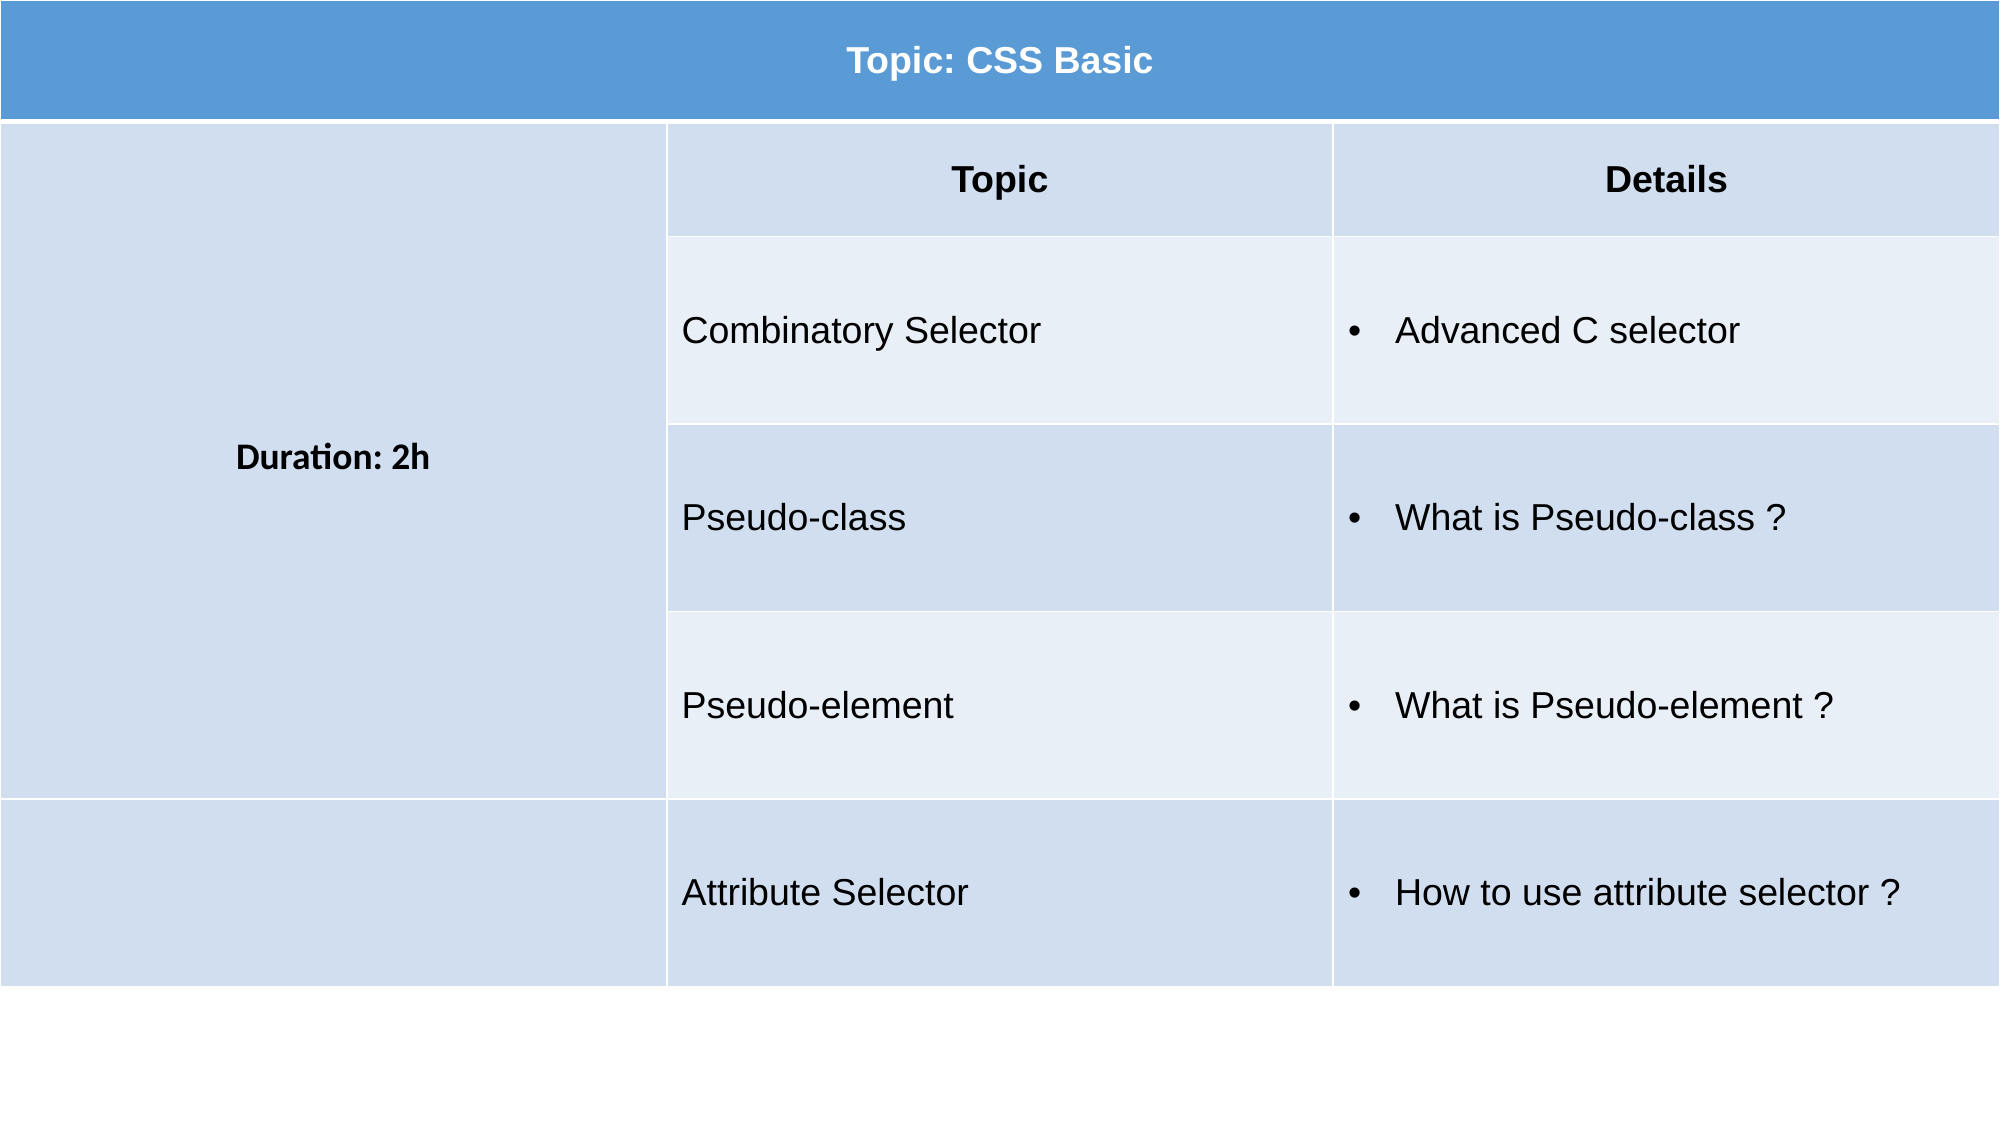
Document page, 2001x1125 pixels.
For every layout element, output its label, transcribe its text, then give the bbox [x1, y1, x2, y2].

table_cell What is Pseudo-element ? [1334, 612, 1999, 798]
table_cell Topic [668, 124, 1332, 236]
table_cell Attribute Selector [668, 800, 1332, 986]
table_cell Advanced C selector [1334, 237, 1999, 423]
table_cell [1, 800, 666, 986]
table_header Topic: CSS Basic [1, 1, 1999, 119]
table_cell What is Pseudo-class ? [1334, 425, 1999, 611]
table_cell Combinatory Selector [668, 237, 1332, 423]
table_cell How to use attribute selector ? [1334, 800, 1999, 986]
table_cell Duration: 2h [1, 124, 666, 798]
table_cell Details [1334, 124, 1999, 236]
table_cell Pseudo-class [668, 425, 1332, 611]
table_cell Pseudo-element [668, 612, 1332, 798]
